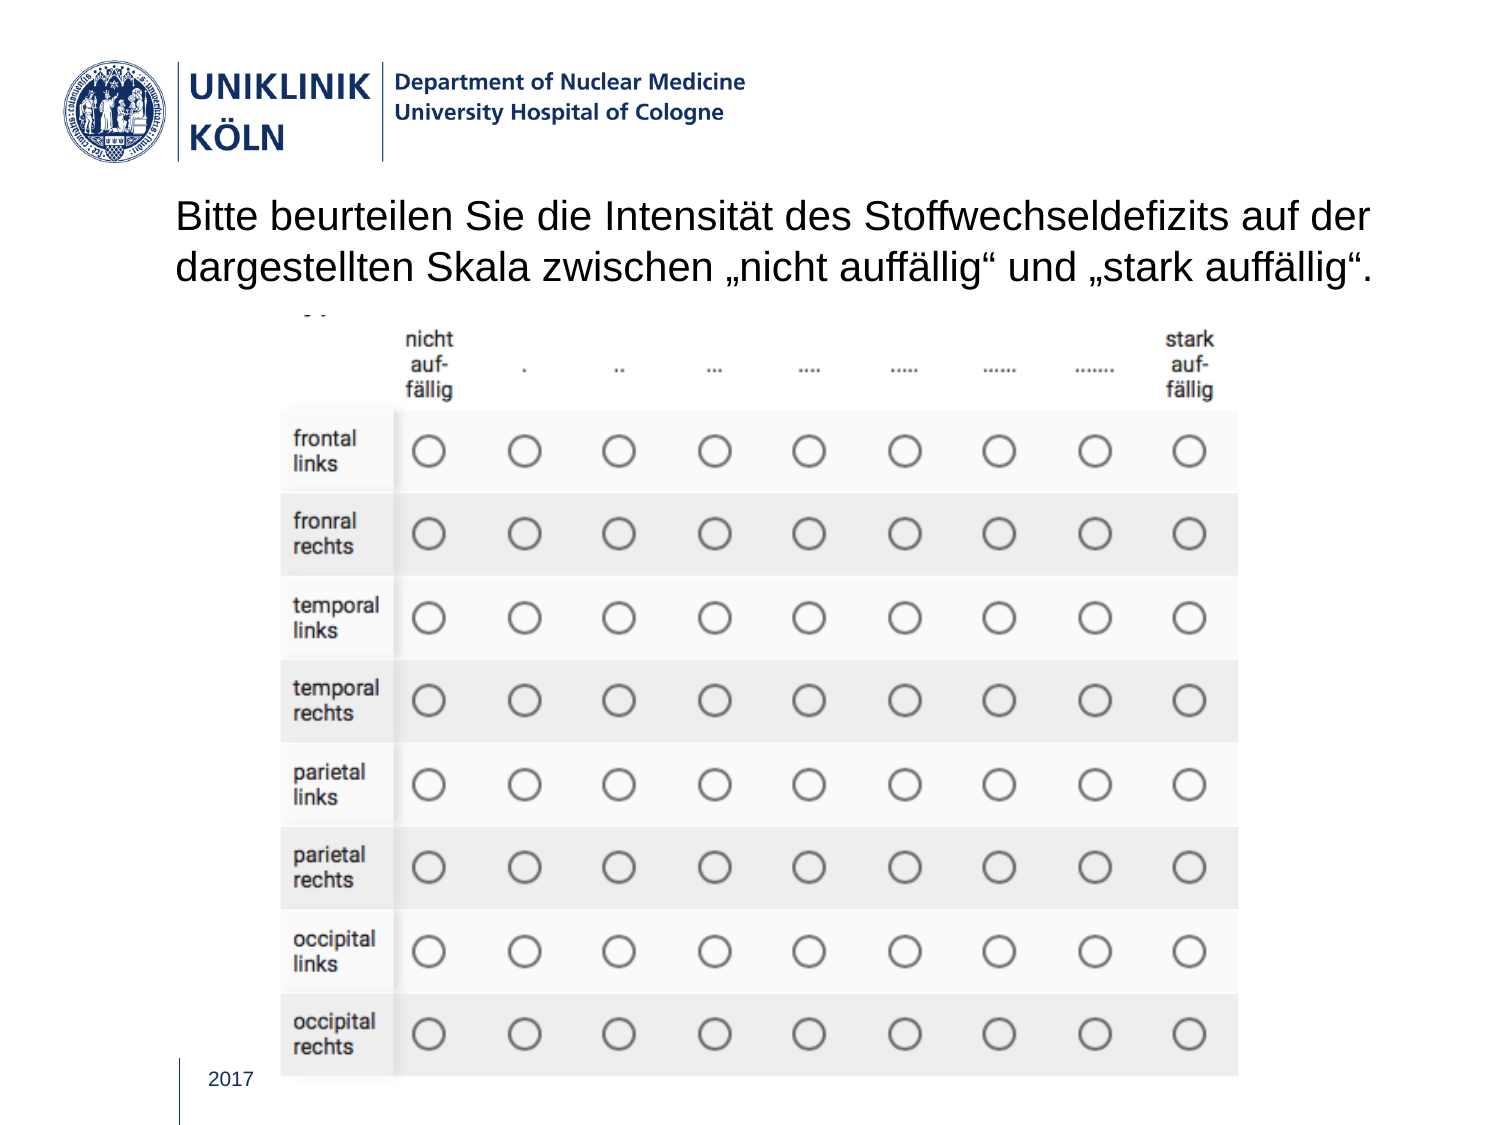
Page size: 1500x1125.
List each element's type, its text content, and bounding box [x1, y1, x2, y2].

picture [54, 45, 769, 187]
picture [266, 315, 1247, 1090]
text_box Bitte beurteilen Sie die Intensität des Stoffwechseldefizits auf der dargestellten Skala zwischen „nicht auffällig“ und „stark auffällig“. [175, 186, 1419, 316]
